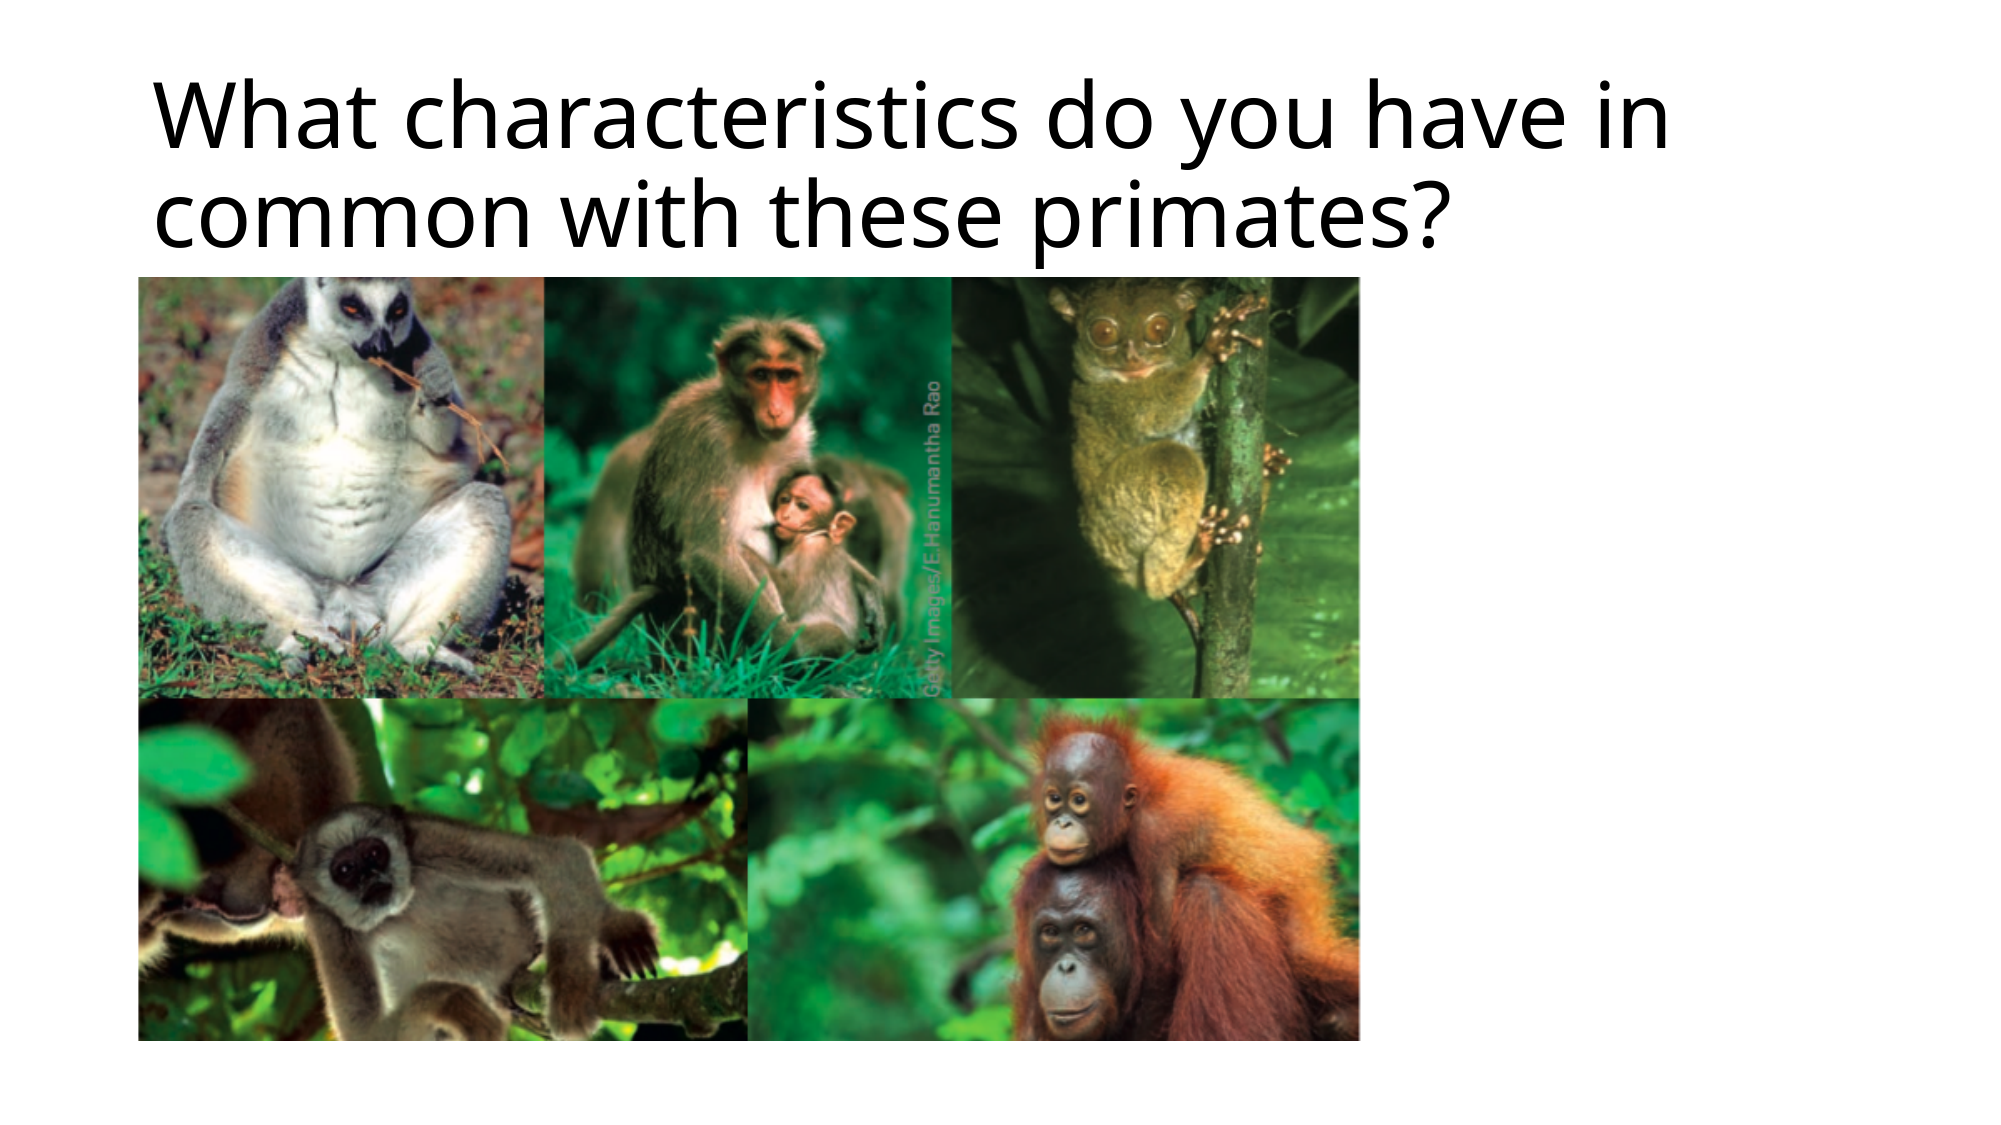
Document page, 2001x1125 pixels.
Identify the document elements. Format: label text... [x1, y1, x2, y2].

picture [137, 277, 1364, 1041]
title What characteristics do you have in common with these primates? [137, 59, 1863, 278]
